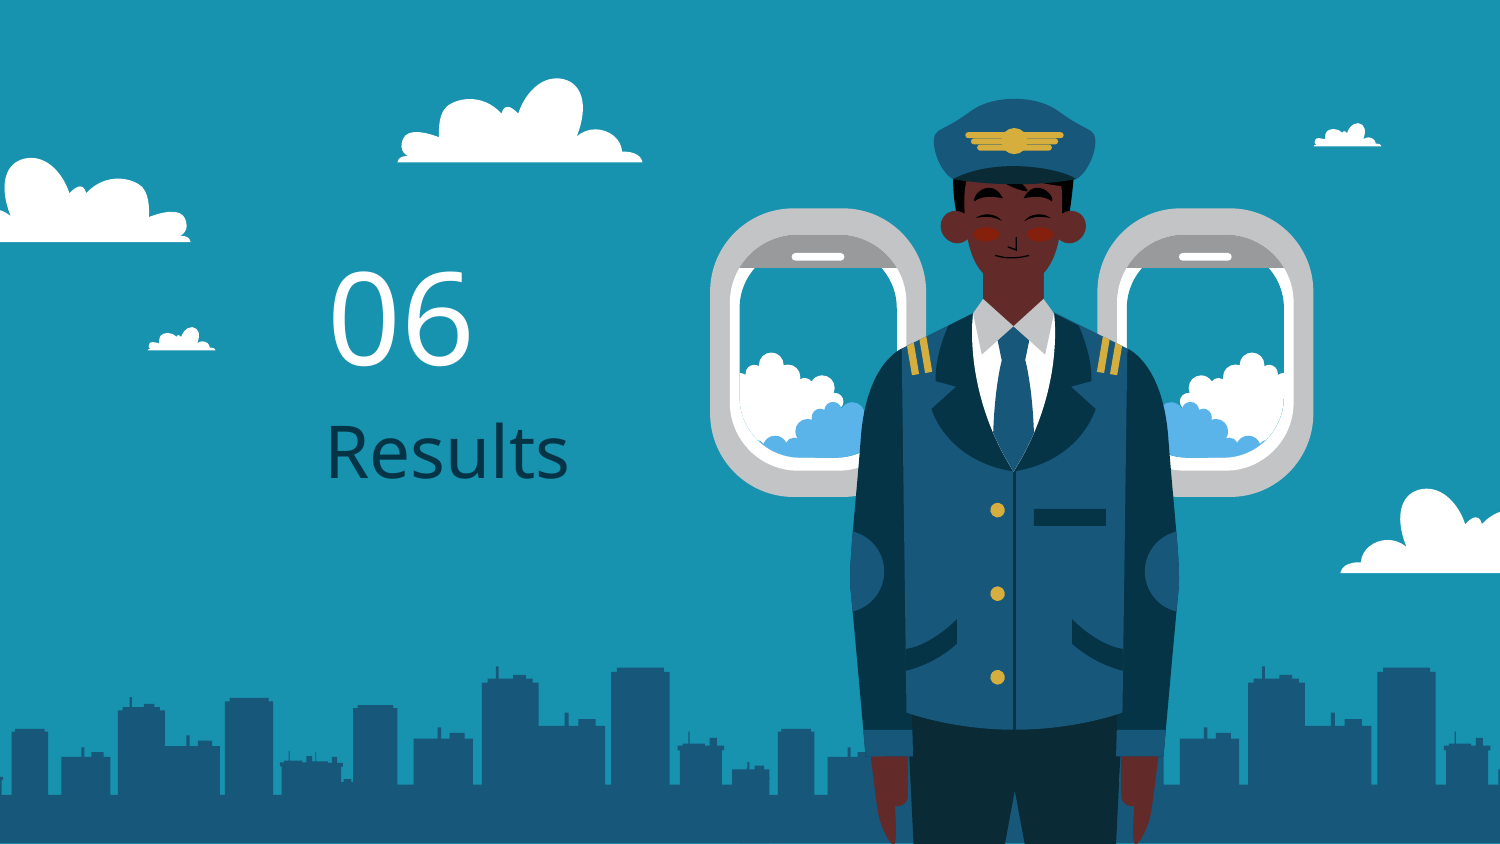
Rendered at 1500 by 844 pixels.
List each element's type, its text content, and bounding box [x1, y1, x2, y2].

title Results [169, 369, 726, 508]
title 06 [280, 244, 523, 369]
text_box [147, 327, 216, 351]
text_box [1187, 208, 1314, 498]
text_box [709, 208, 842, 498]
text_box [847, 98, 1182, 844]
text_box [1313, 123, 1382, 147]
text_box [397, 78, 643, 163]
